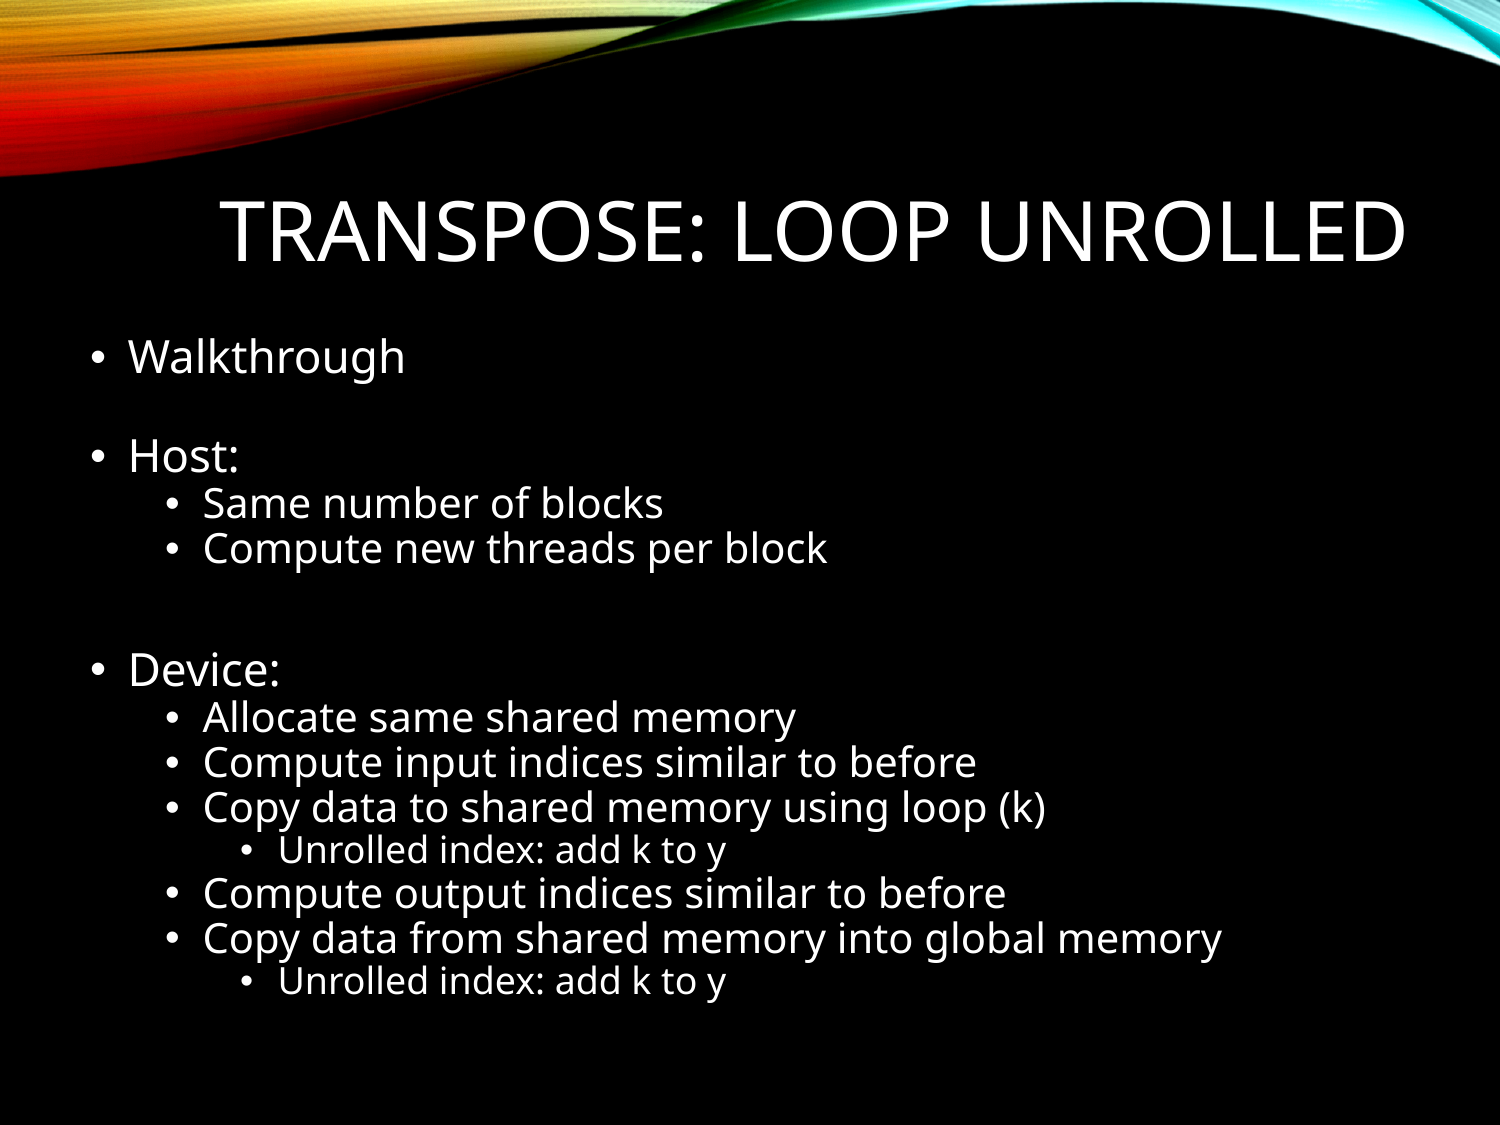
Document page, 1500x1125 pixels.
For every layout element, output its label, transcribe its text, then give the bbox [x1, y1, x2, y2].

picture [0, 0, 1500, 178]
list Walkthrough Host: Same number of blocks Compute new threads per block Device: Allocate same shared memory Compute input indices similar to before Copy data to shared memory using loop (k) Unrolled index: add k to y Compute output indices similar to before Copy data from shared memory into global memory Unrolled index: add k to y [75, 319, 1425, 1078]
title Transpose: Loop Unrolled [75, 45, 1425, 295]
